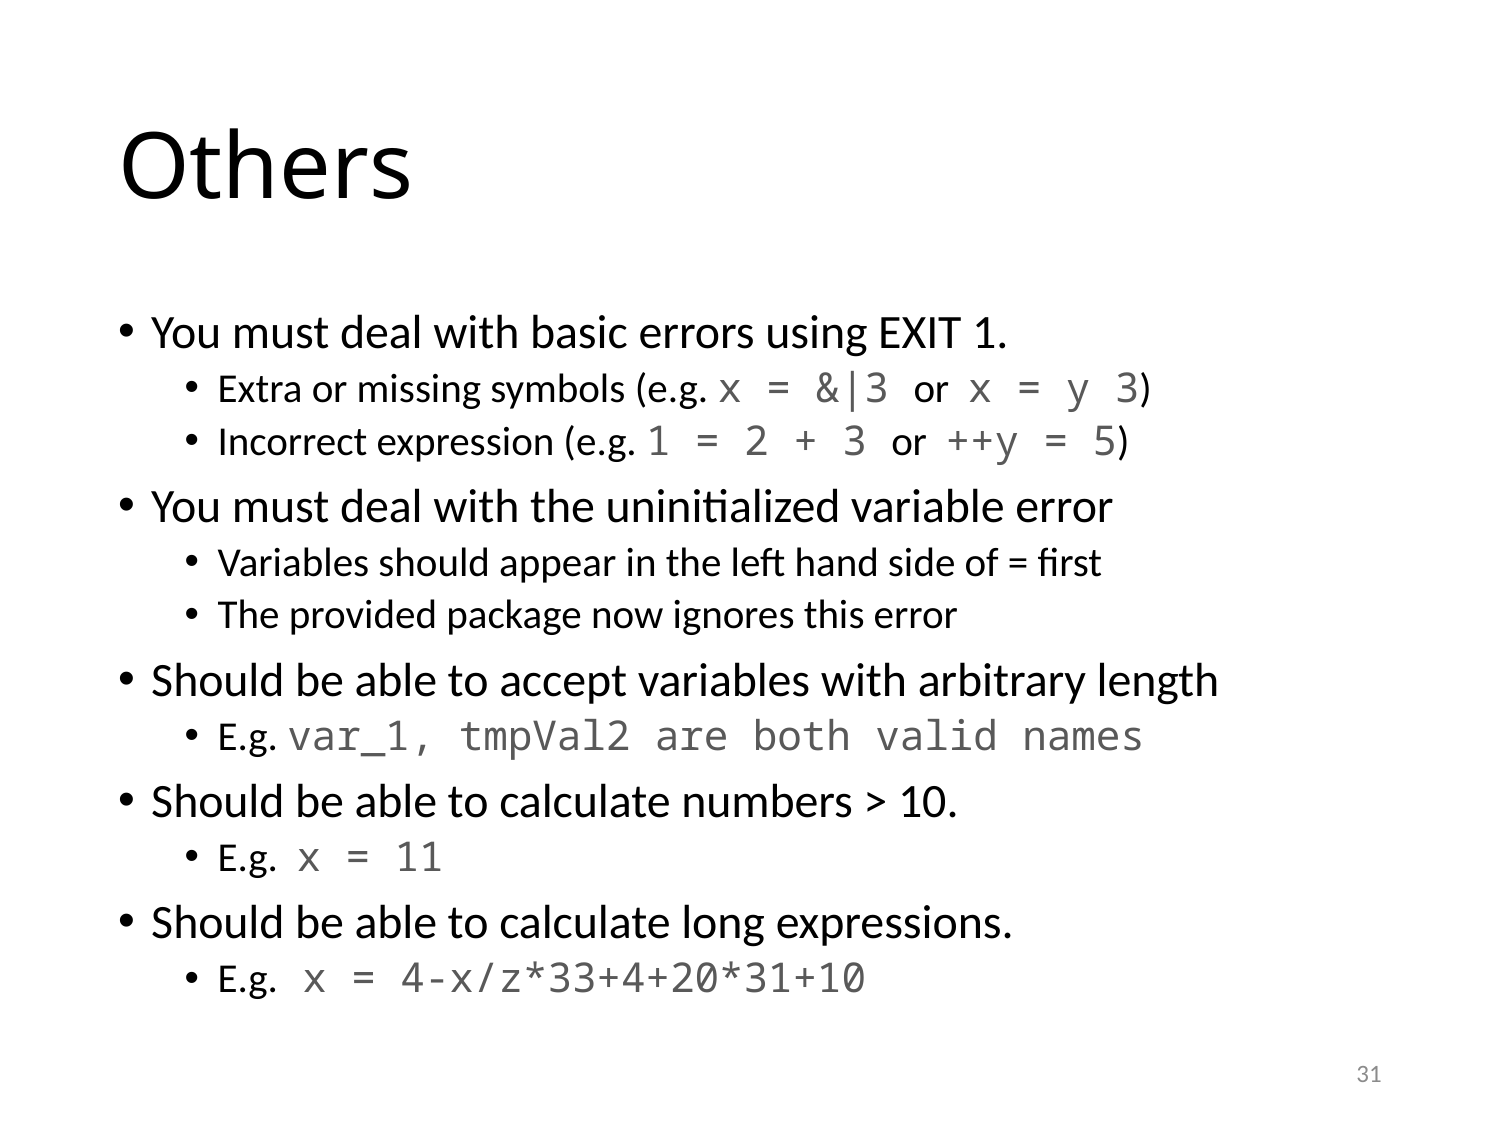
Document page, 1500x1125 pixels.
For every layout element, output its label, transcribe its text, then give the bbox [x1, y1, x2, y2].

list You must deal with basic errors using EXIT 1. Extra or missing symbols (e.g. x = &|3 or x = y 3) Incorrect expression (e.g. 1 = 2 + 3 or ++y = 5) You must deal with the uninitialized variable error Variables should appear in the left hand side of = first The provided package now ignores this error Should be able to accept variables with arbitrary length E.g. var_1, tmpVal2 are both valid names Should be able to calculate numbers > 10. E.g. x = 11 Should be able to calculate long expressions. E.g. x = 4-x/z*33+4+20*31+10 [103, 299, 1397, 1014]
slide_number 31 [1059, 1042, 1397, 1103]
title Others [103, 59, 1397, 278]
